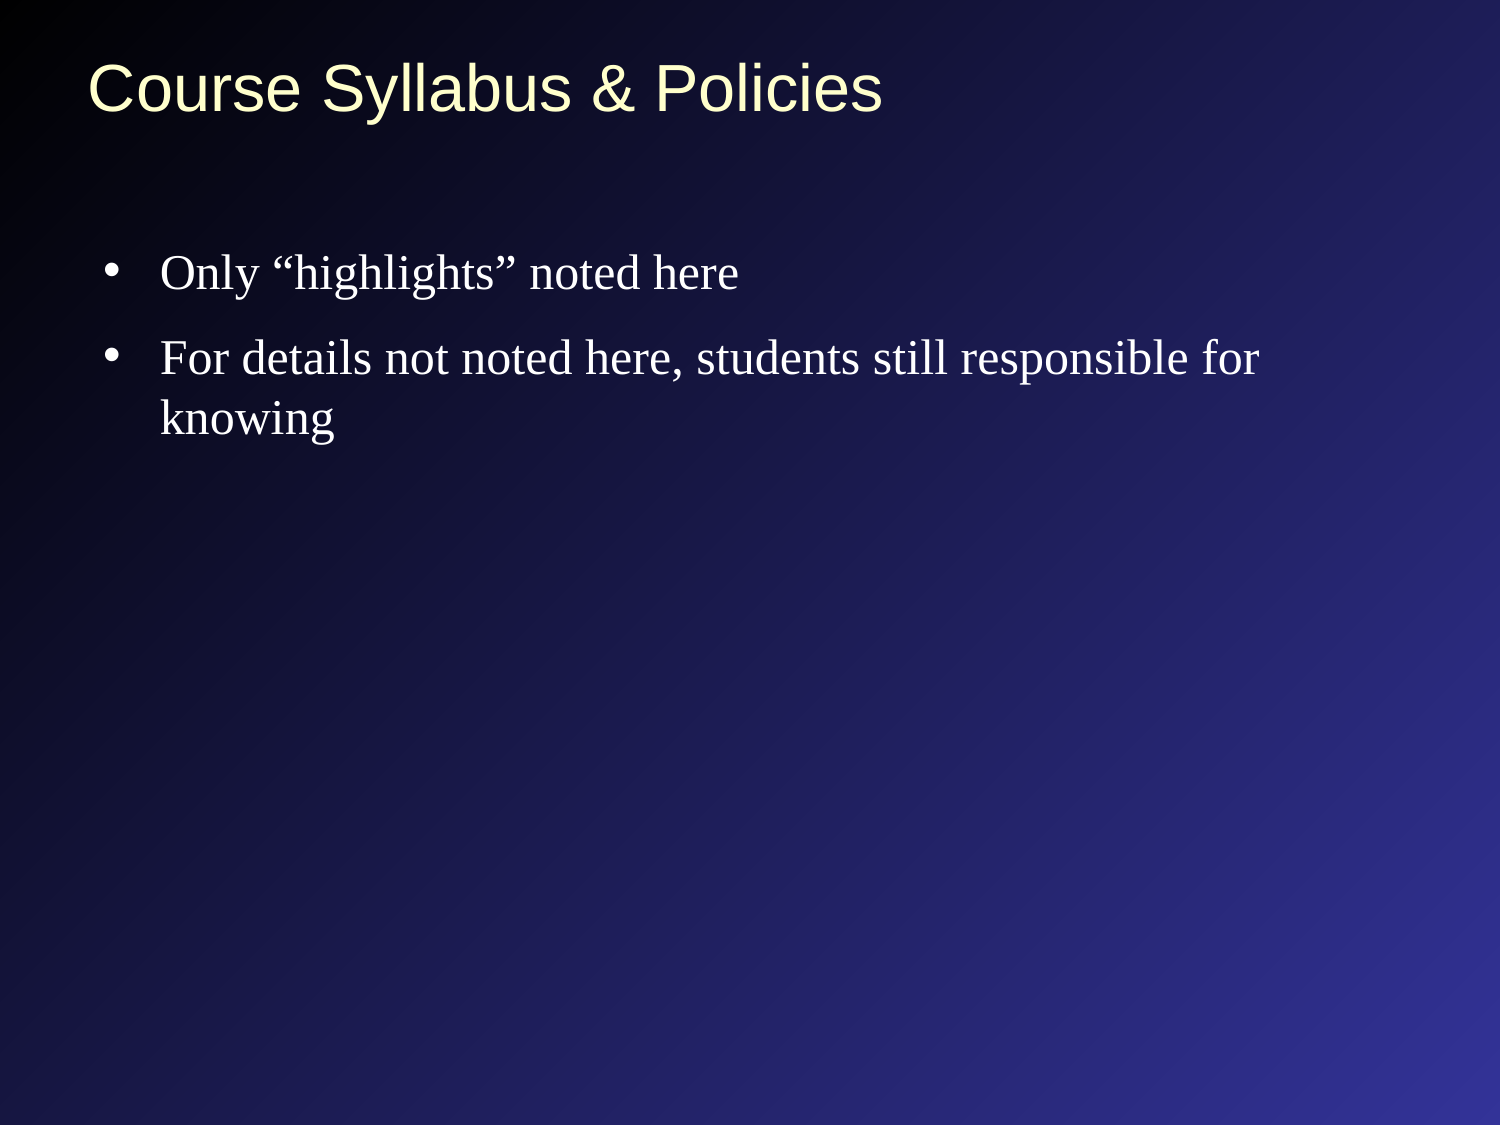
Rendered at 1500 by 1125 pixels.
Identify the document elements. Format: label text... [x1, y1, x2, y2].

subtitle Only “highlights” noted here For details not noted here, students still responsible for knowing [87, 231, 1407, 900]
title Course Syllabus & Policies [72, 36, 1426, 133]
